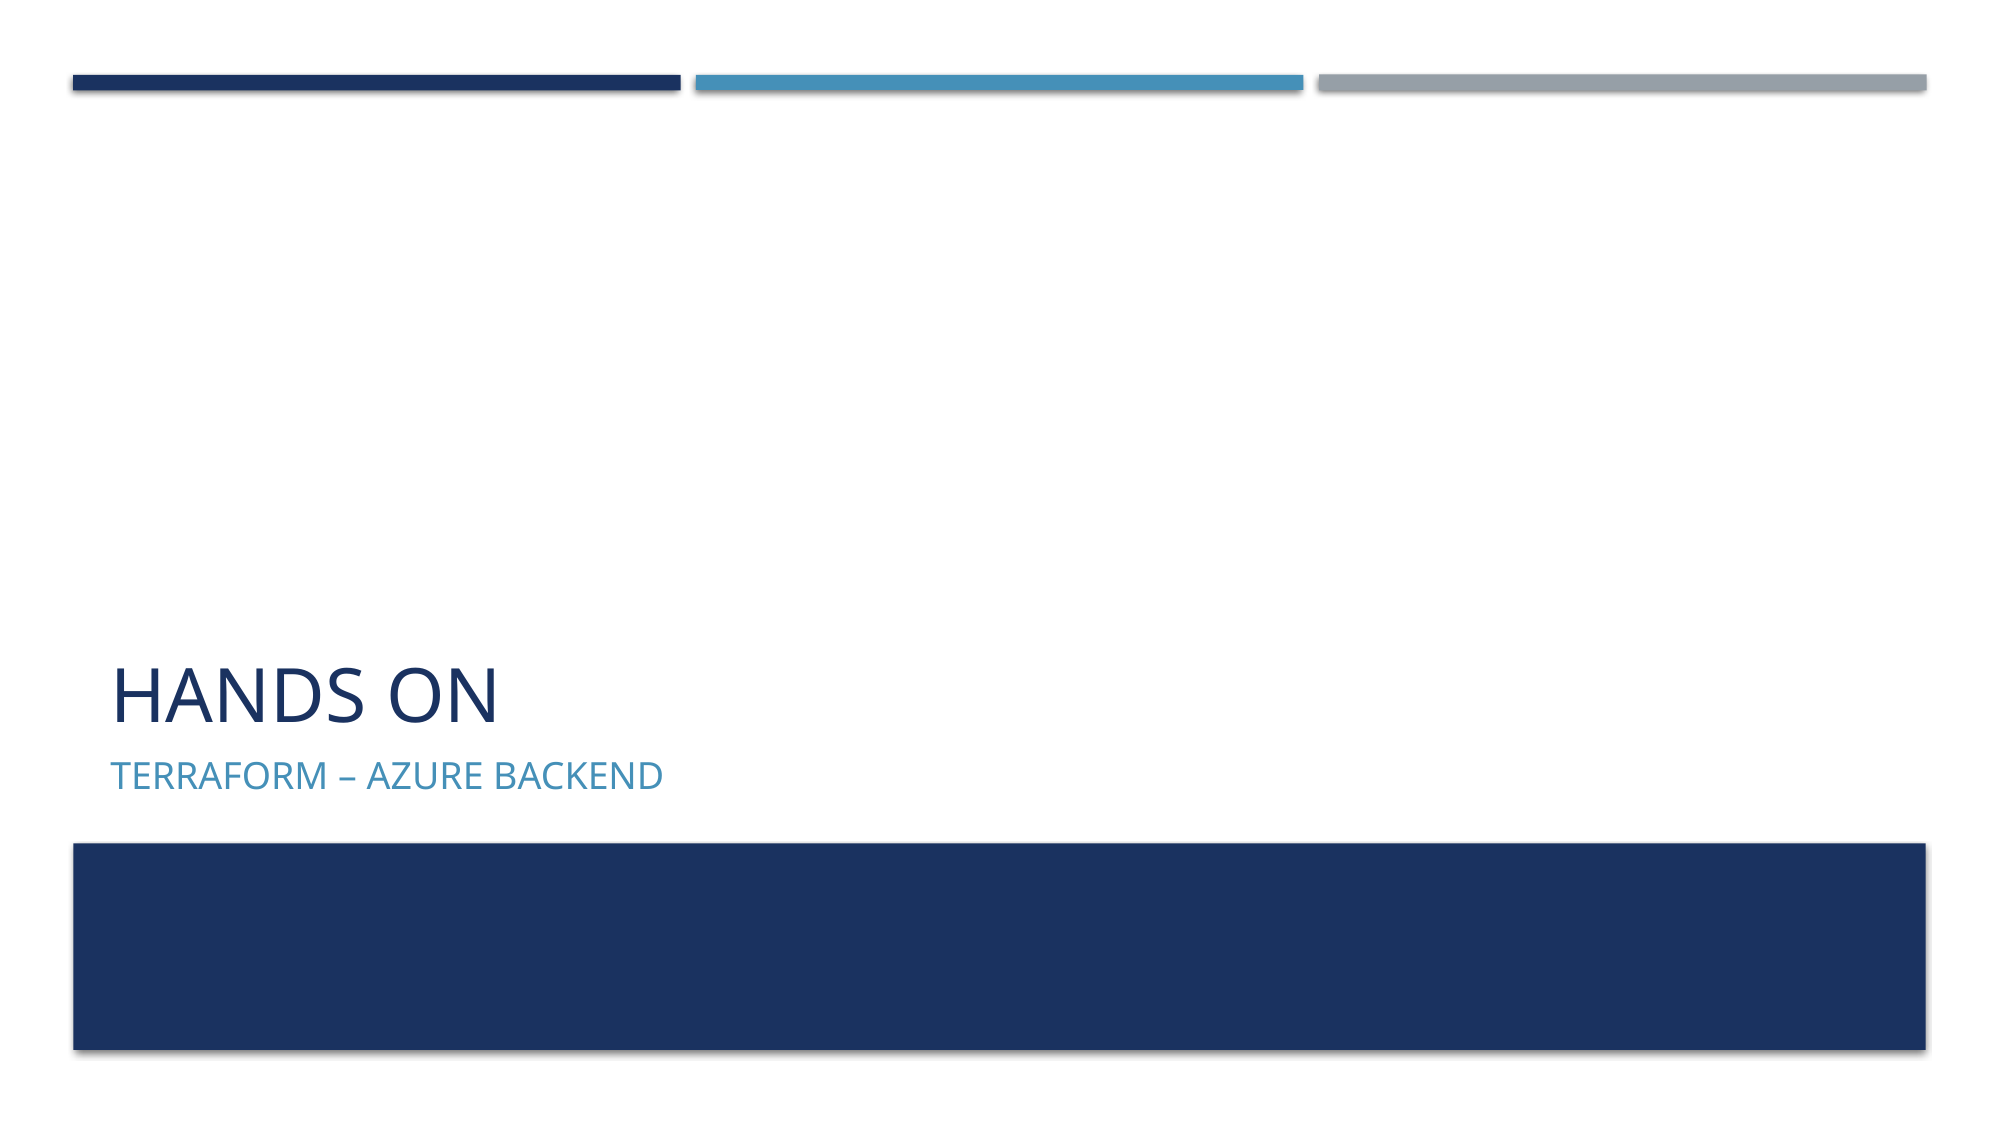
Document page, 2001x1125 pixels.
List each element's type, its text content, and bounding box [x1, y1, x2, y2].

title Hands On [95, 499, 1905, 744]
list Terraform – Azure backend [95, 744, 1905, 844]
